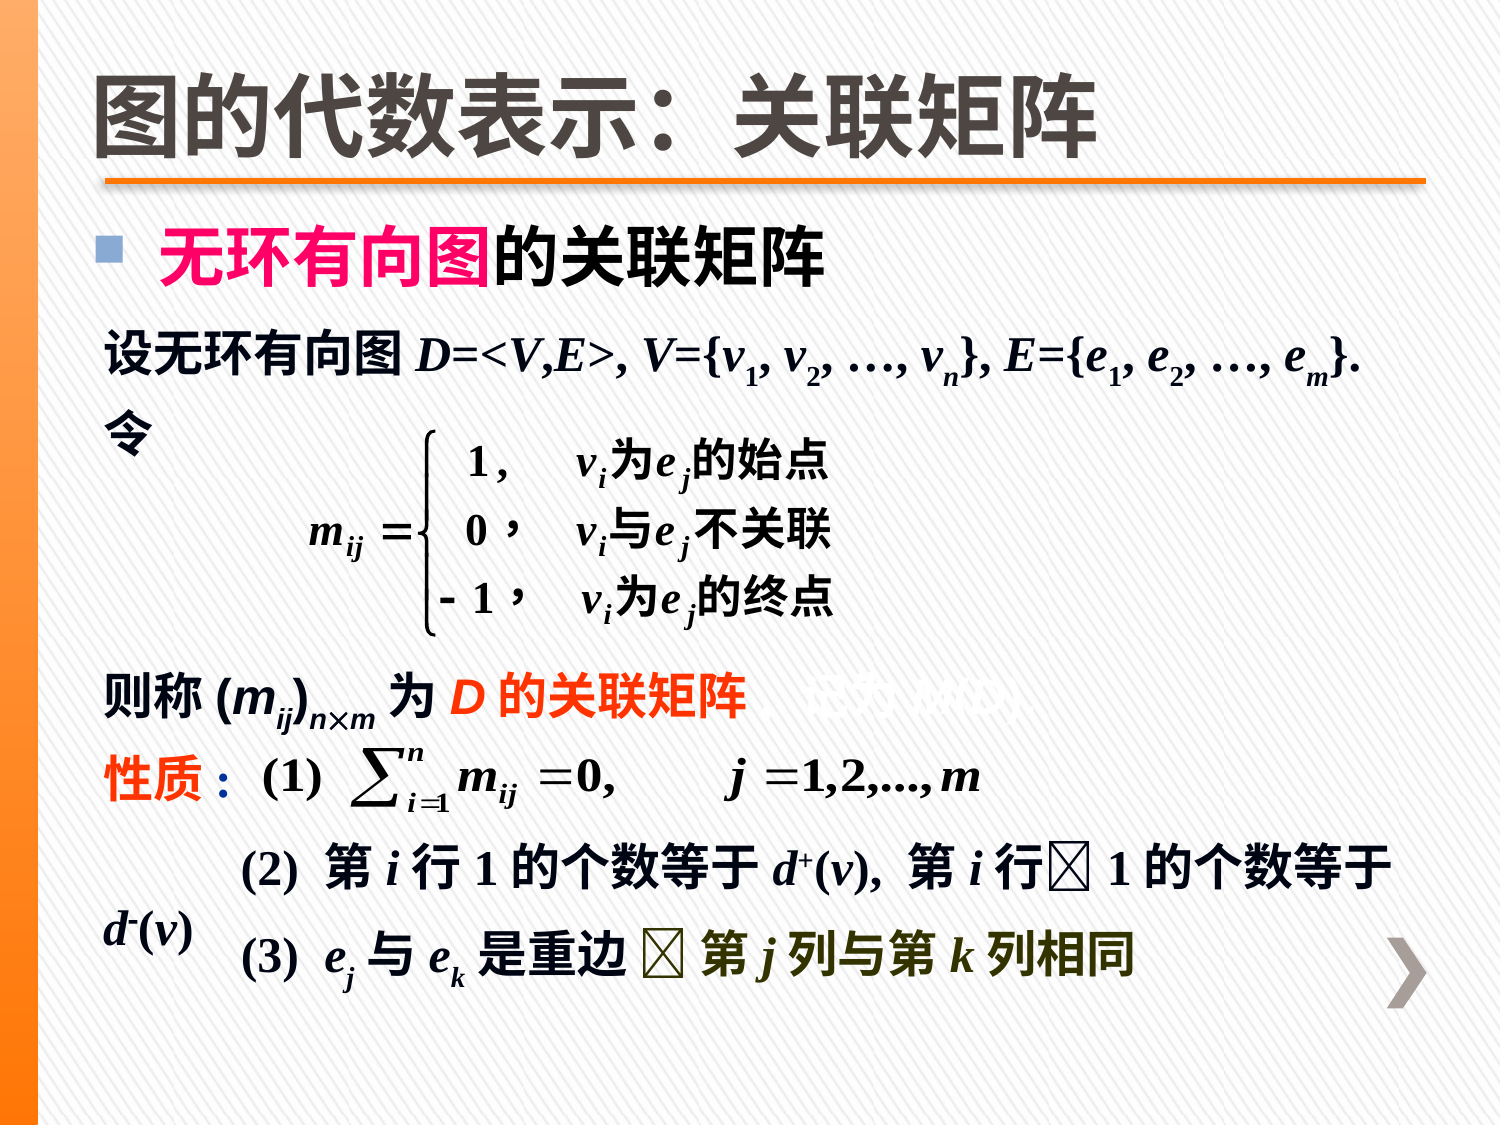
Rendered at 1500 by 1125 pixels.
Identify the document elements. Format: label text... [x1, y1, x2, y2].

text_box B [0, 281, 37, 285]
text_box 则称(mij)nm为D的关联矩阵, 记为M(D). [88, 657, 1114, 725]
text_box 设无环有向图D=<V,E>, V={v1, v2, …, vn}, E={e1, e2, …, em}. 令 [88, 314, 1439, 470]
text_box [300, 420, 844, 645]
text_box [88, 727, 1489, 991]
text_box 图的代数表示：关联矩阵 [74, 54, 1425, 173]
title 无环有向图的关联矩阵 [76, 184, 1427, 303]
